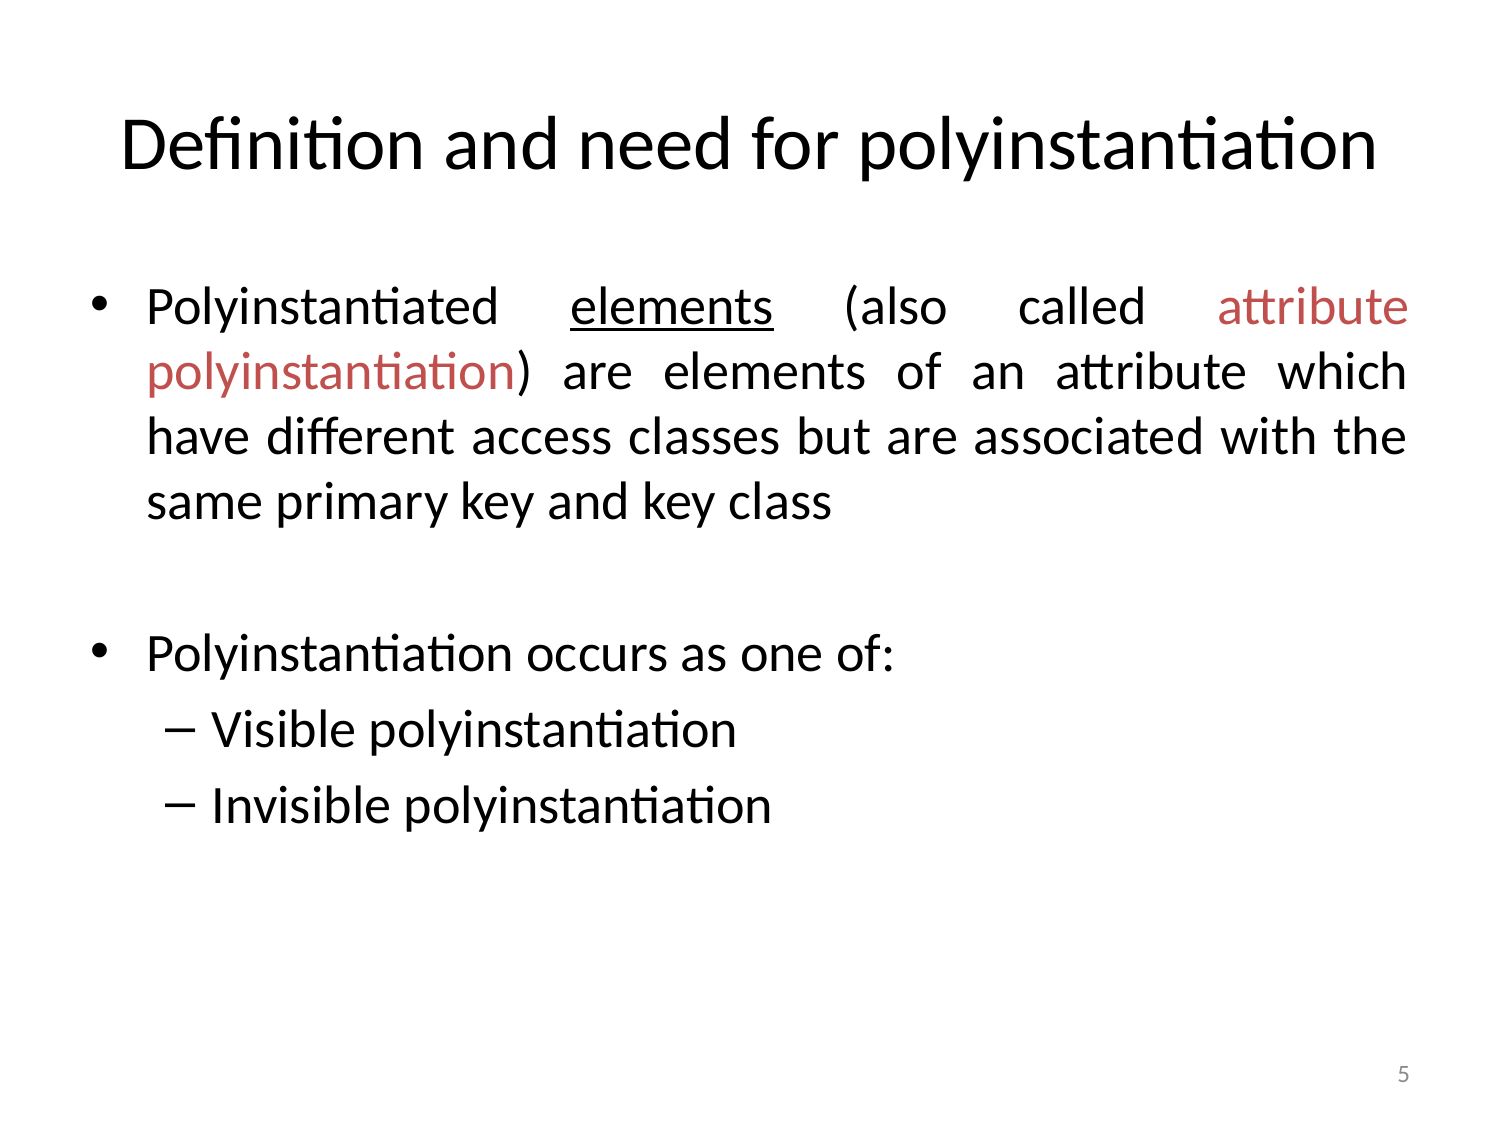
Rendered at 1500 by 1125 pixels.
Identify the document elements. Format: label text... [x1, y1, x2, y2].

list Polyinstantiated elements (also called attribute polyinstantiation) are elements of an attribute which have different access classes but are associated with the same primary key and key class Polyinstantiation occurs as one of: Visible polyinstantiation Invisible polyinstantiation [75, 262, 1425, 1005]
slide_number 5 [1074, 1042, 1425, 1103]
title Definition and need for polyinstantiation [75, 45, 1425, 233]
